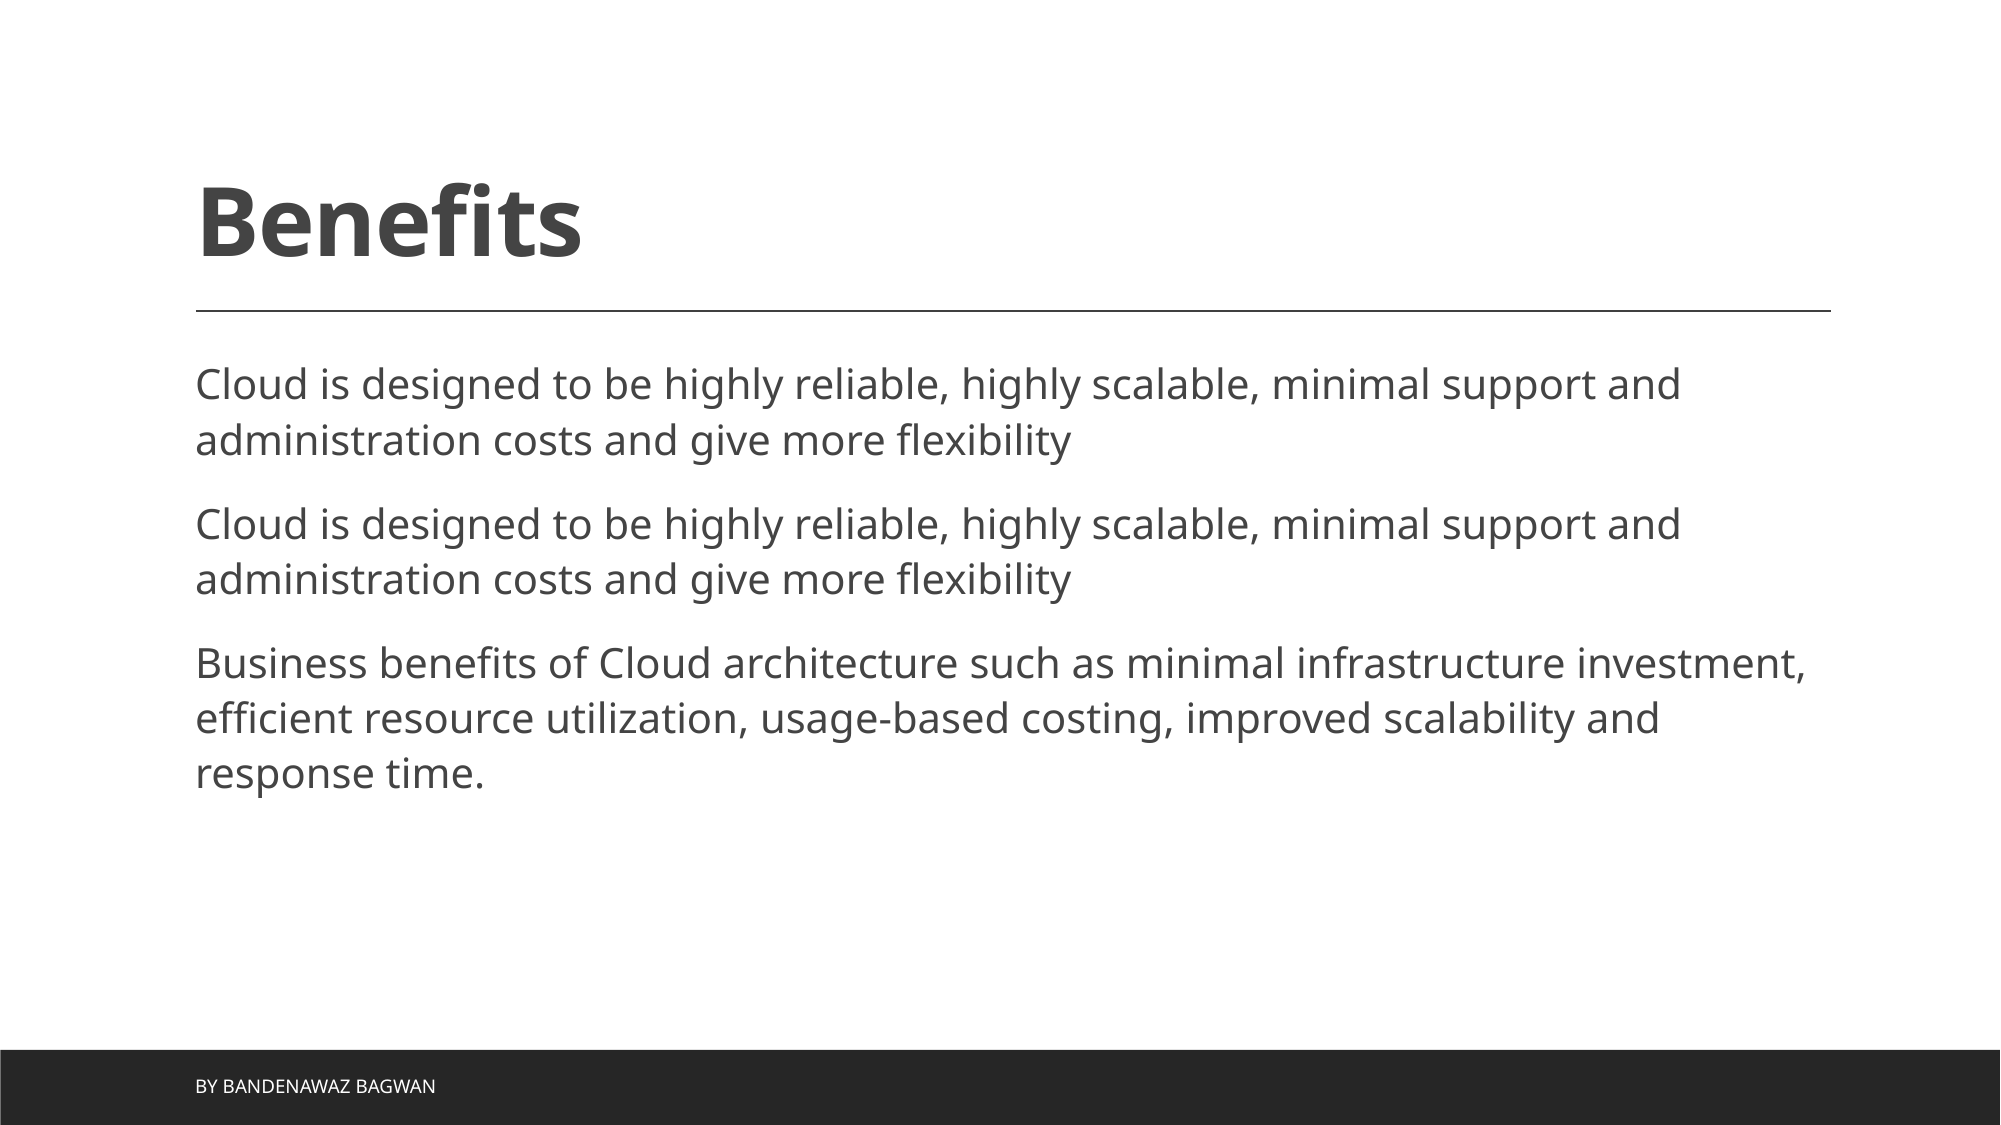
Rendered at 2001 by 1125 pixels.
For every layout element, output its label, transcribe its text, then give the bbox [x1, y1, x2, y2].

footer by Bandenawaz Bagwan [180, 1057, 1299, 1118]
title Benefits [180, 47, 1830, 285]
list Cloud is designed to be highly reliable, highly scalable, minimal support and administration costs and give more flexibility Cloud is designed to be highly reliable, highly scalable, minimal support and administration costs and give more flexibility Business benefits of Cloud architecture such as minimal infrastructure investment, efficient resource utilization, usage-based costing, improved scalability and response time. [180, 345, 1830, 963]
